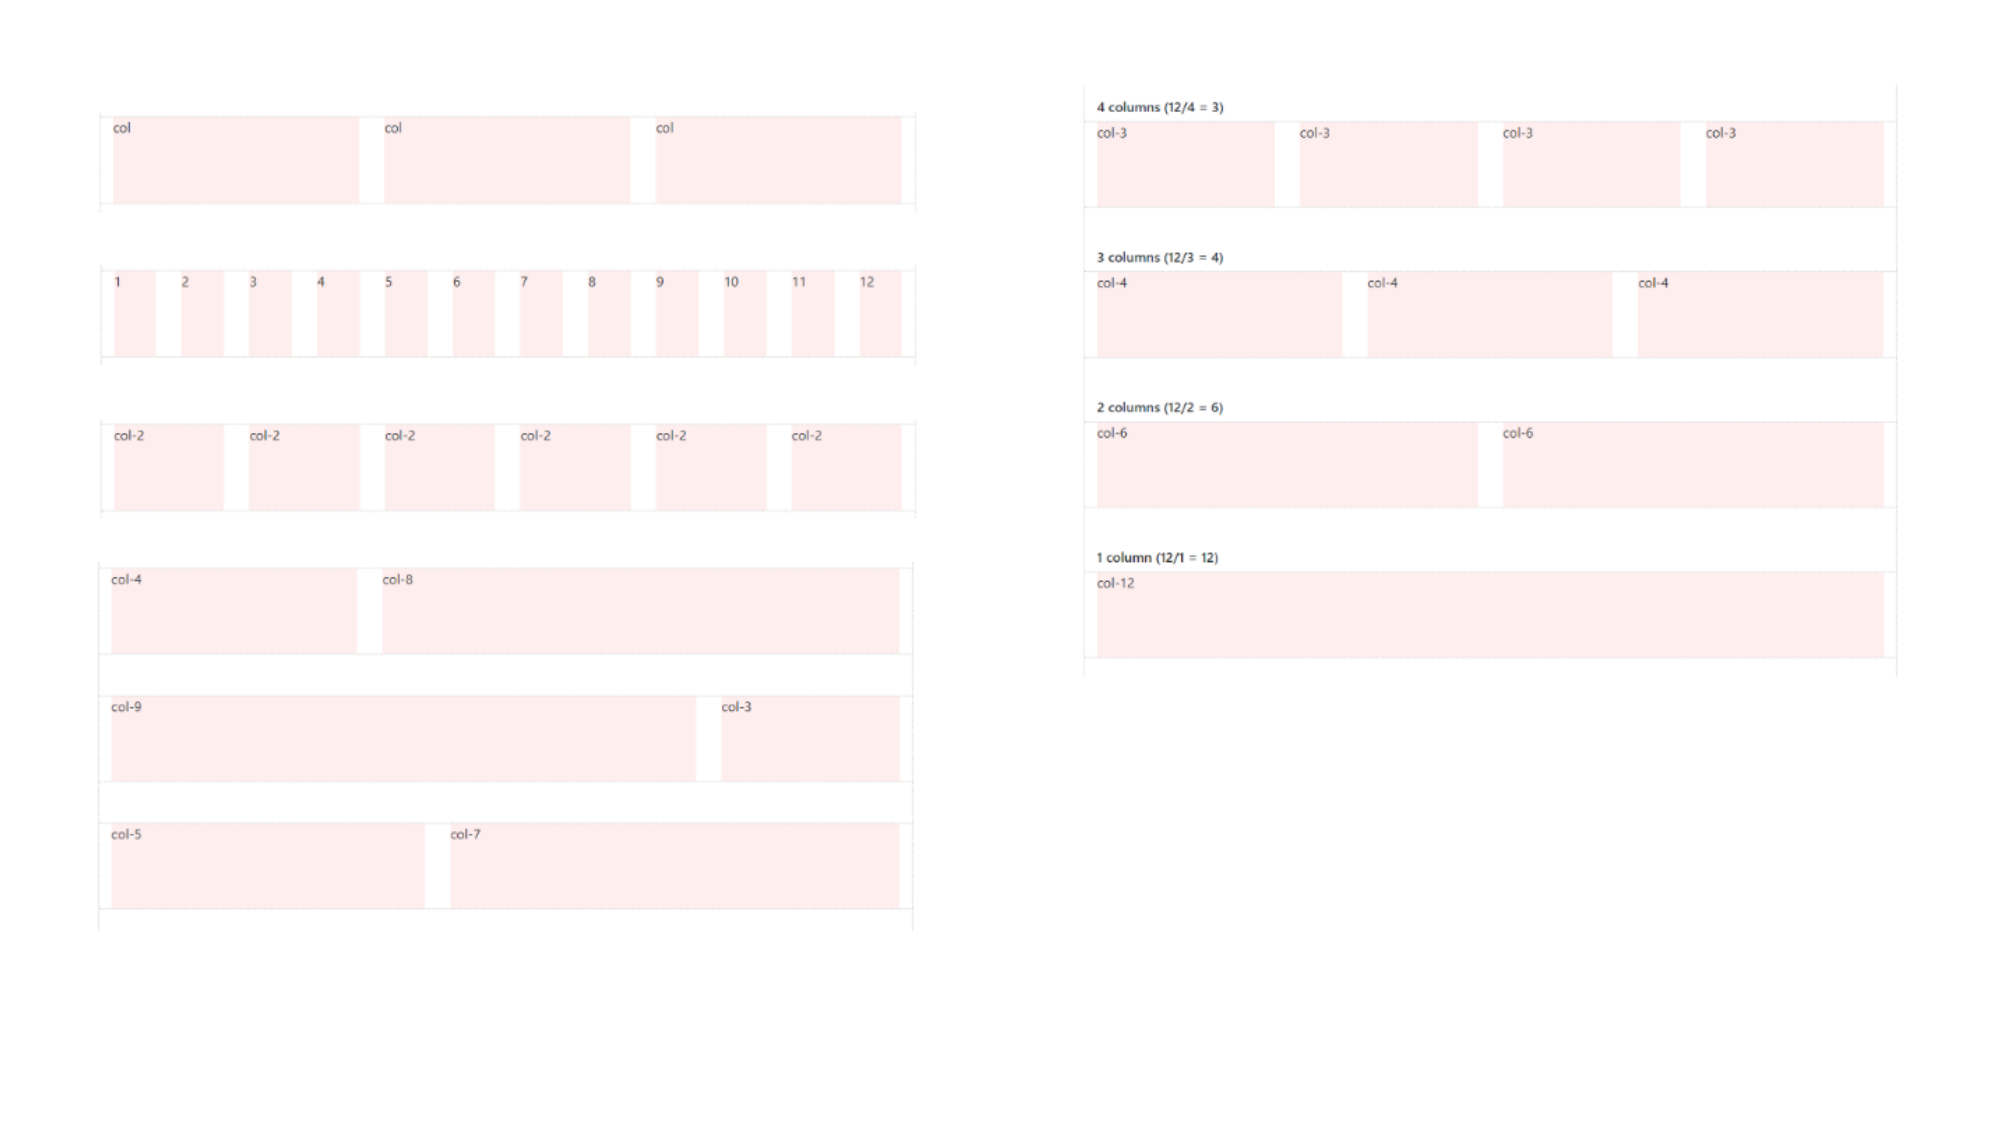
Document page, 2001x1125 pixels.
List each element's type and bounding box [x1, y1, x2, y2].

picture [94, 418, 922, 518]
picture [94, 562, 922, 933]
picture [94, 111, 922, 213]
picture [1078, 84, 1906, 678]
picture [94, 265, 922, 366]
